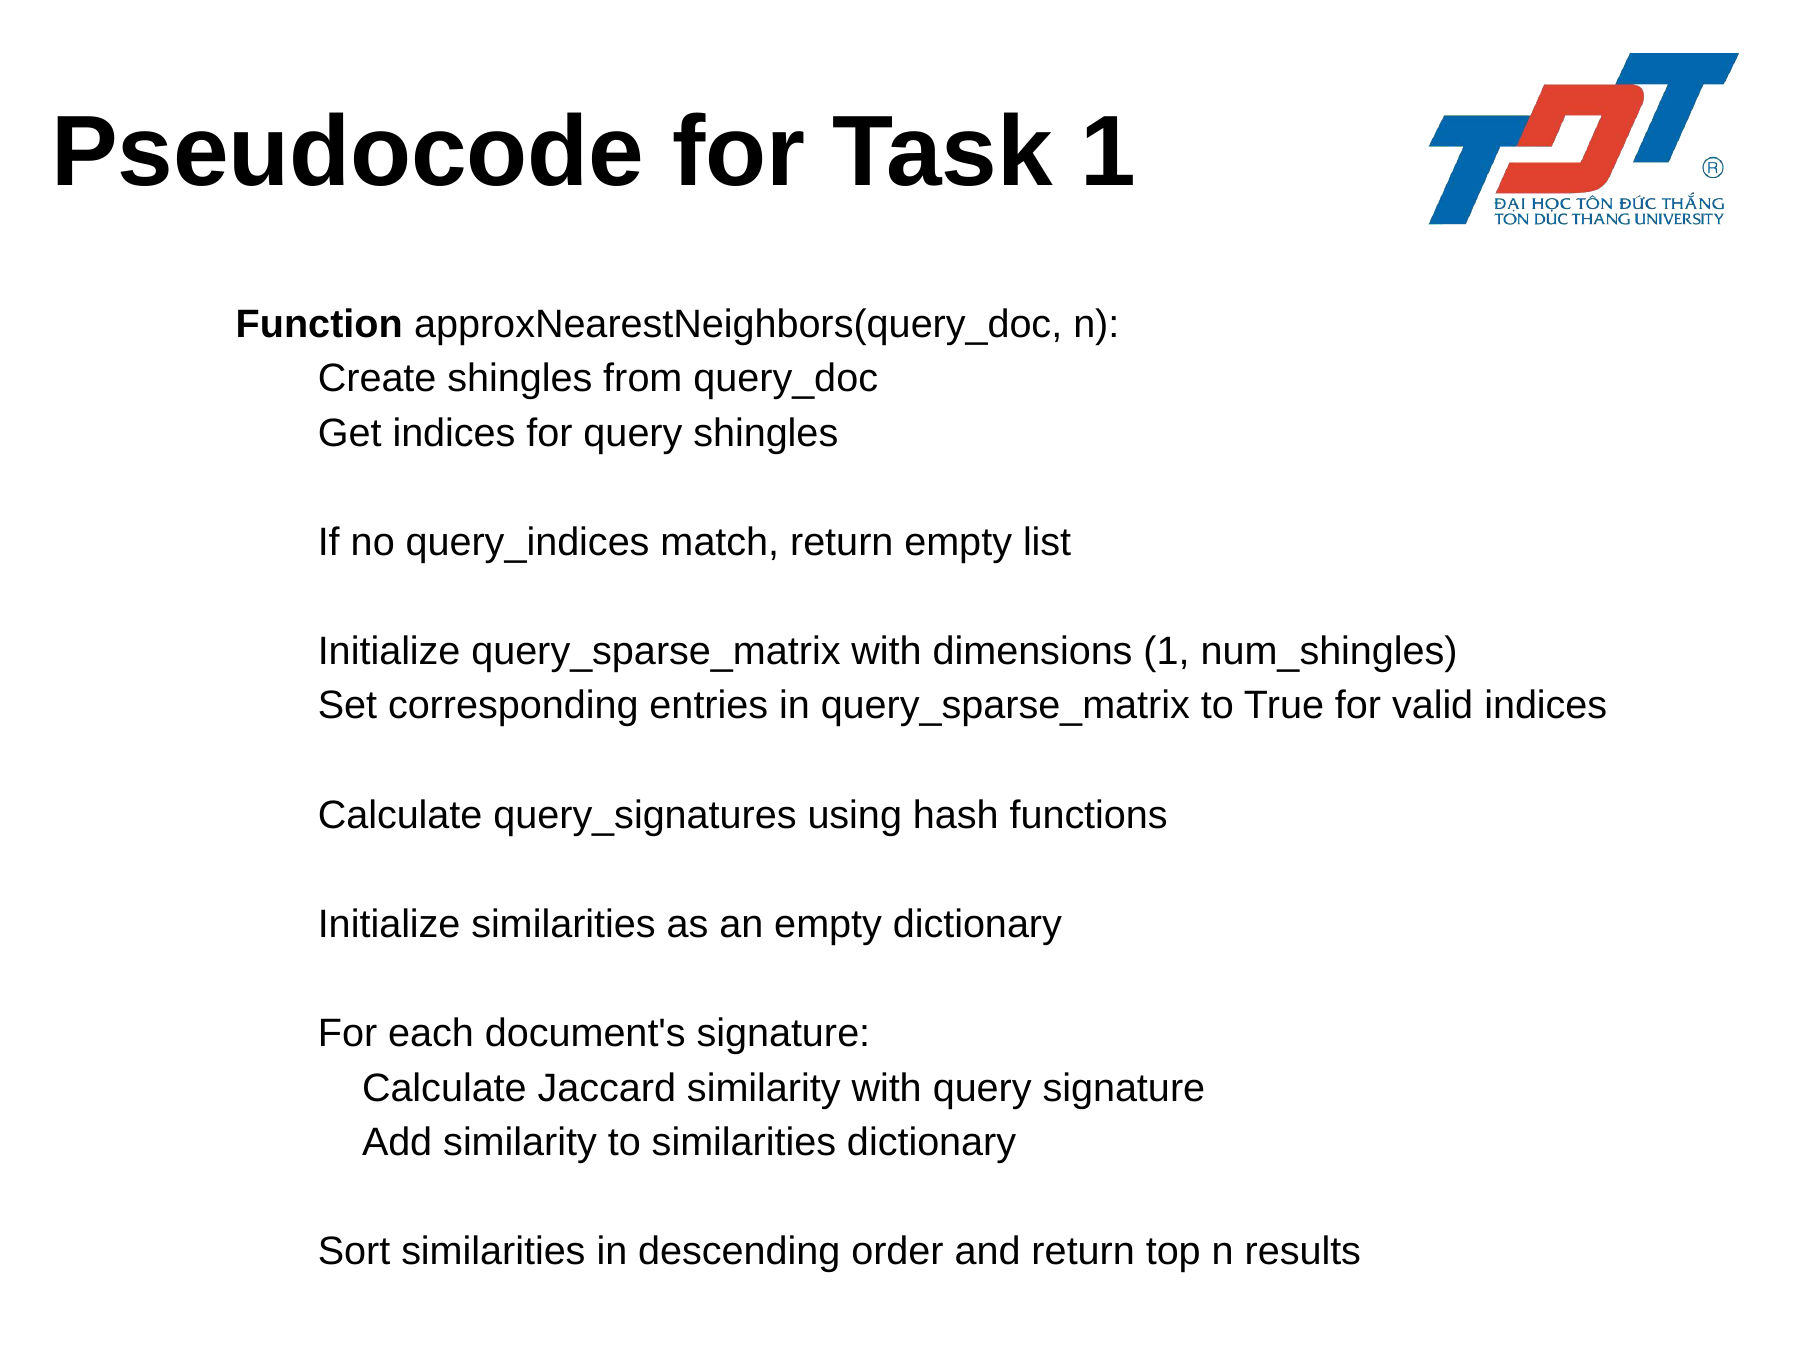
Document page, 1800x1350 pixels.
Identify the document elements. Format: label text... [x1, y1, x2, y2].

picture [1427, 52, 1739, 225]
text_box Function approxNearestNeighbors(query_doc, n): Create shingles from query_doc Get indices for query shingles If no query_indices match, return empty list Initialize query_sparse_matrix with dimensions (1, num_shingles) Set corresponding entries in query_sparse_matrix to True for valid indices Calculate query_signatures using hash functions Initialize similarities as an empty dictionary For each document's signature: Calculate Jaccard similarity with query signature Add similarity to similarities dictionary Sort similarities in descending order and return top n results [155, 263, 1739, 1350]
title Pseudocode for Task 1 [37, 0, 1408, 311]
